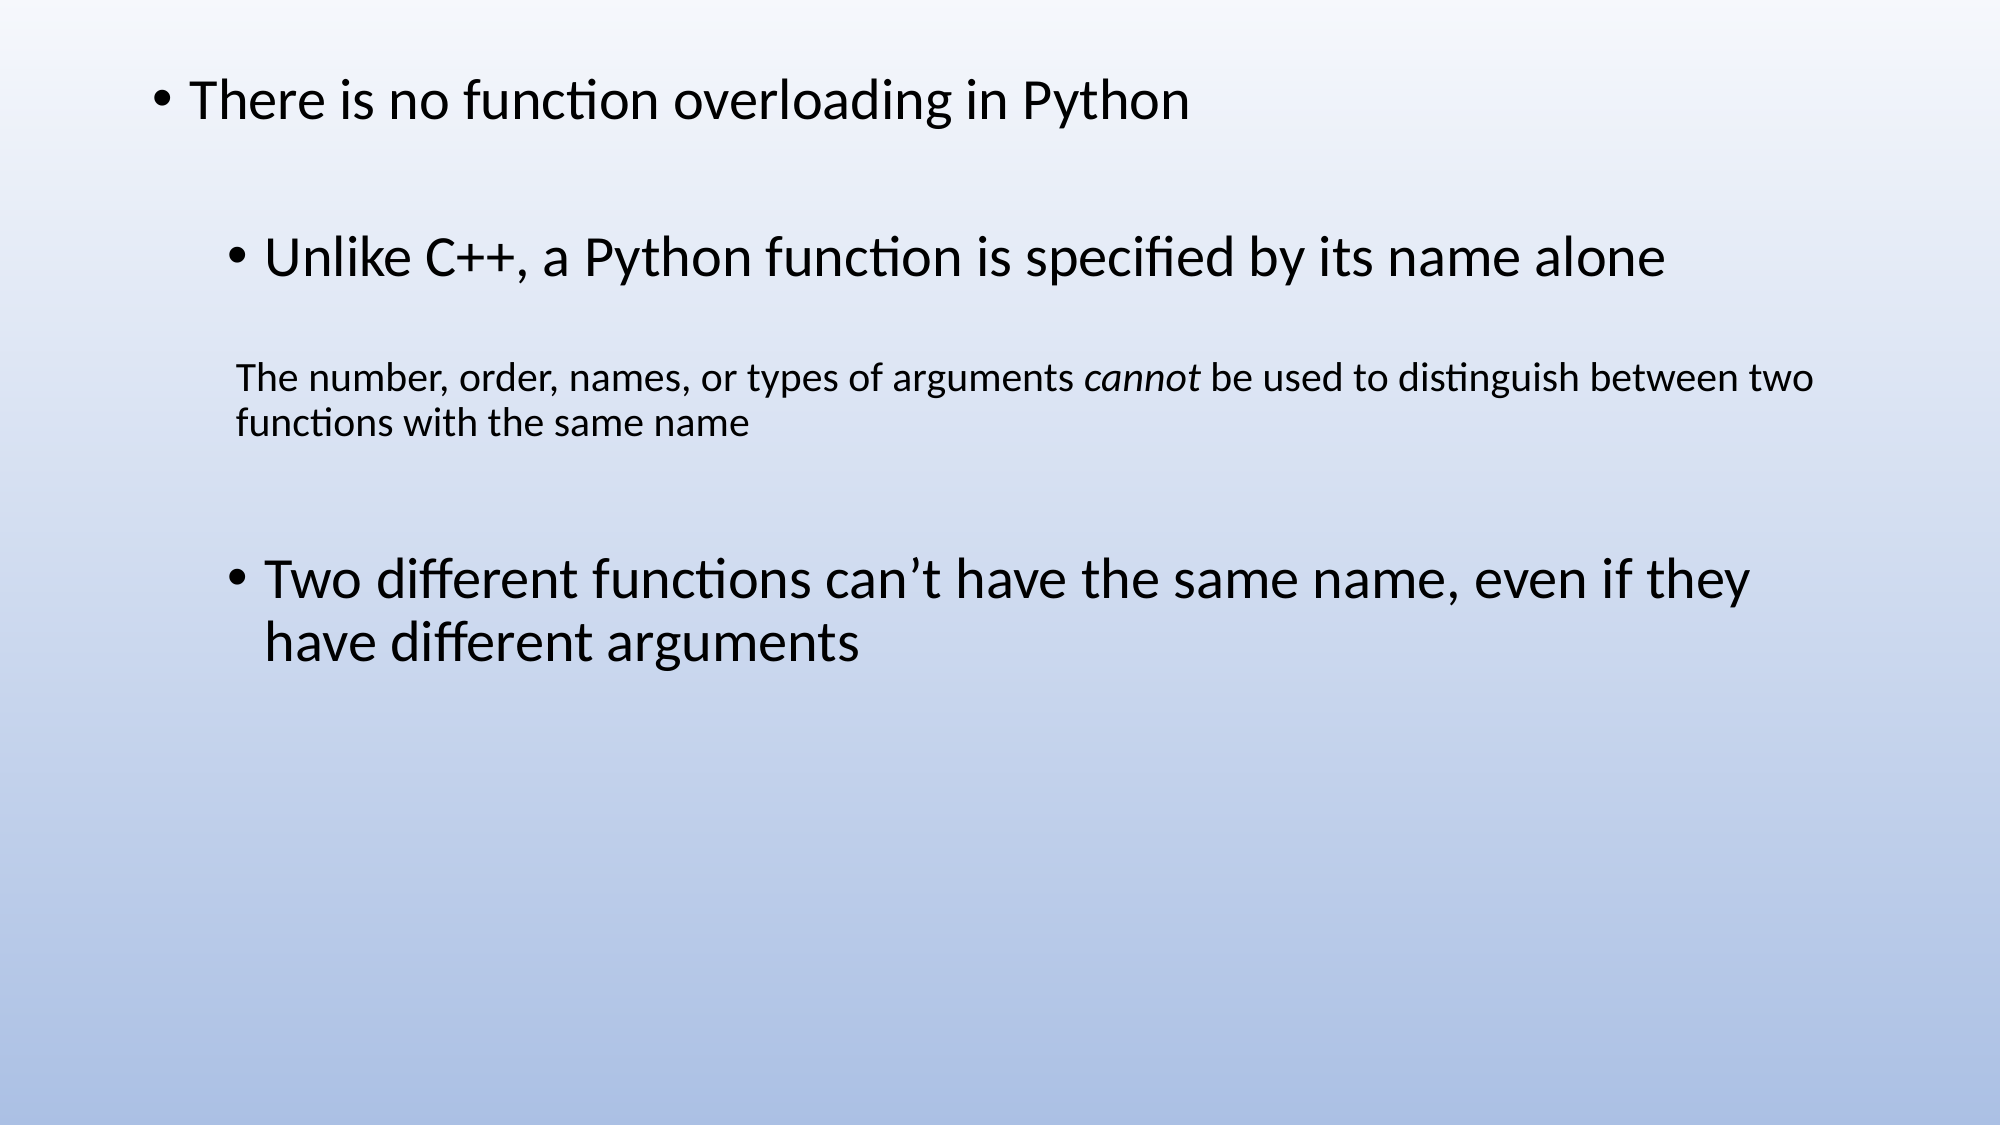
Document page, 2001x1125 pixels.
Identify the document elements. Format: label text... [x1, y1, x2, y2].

list There is no function overloading in Python Unlike C++, a Python function is specified by its name alone The number, order, names, or types of arguments cannot be used to distinguish between two functions with the same name Two different functions can’t have the same name, even if they have different arguments [137, 61, 1863, 1014]
